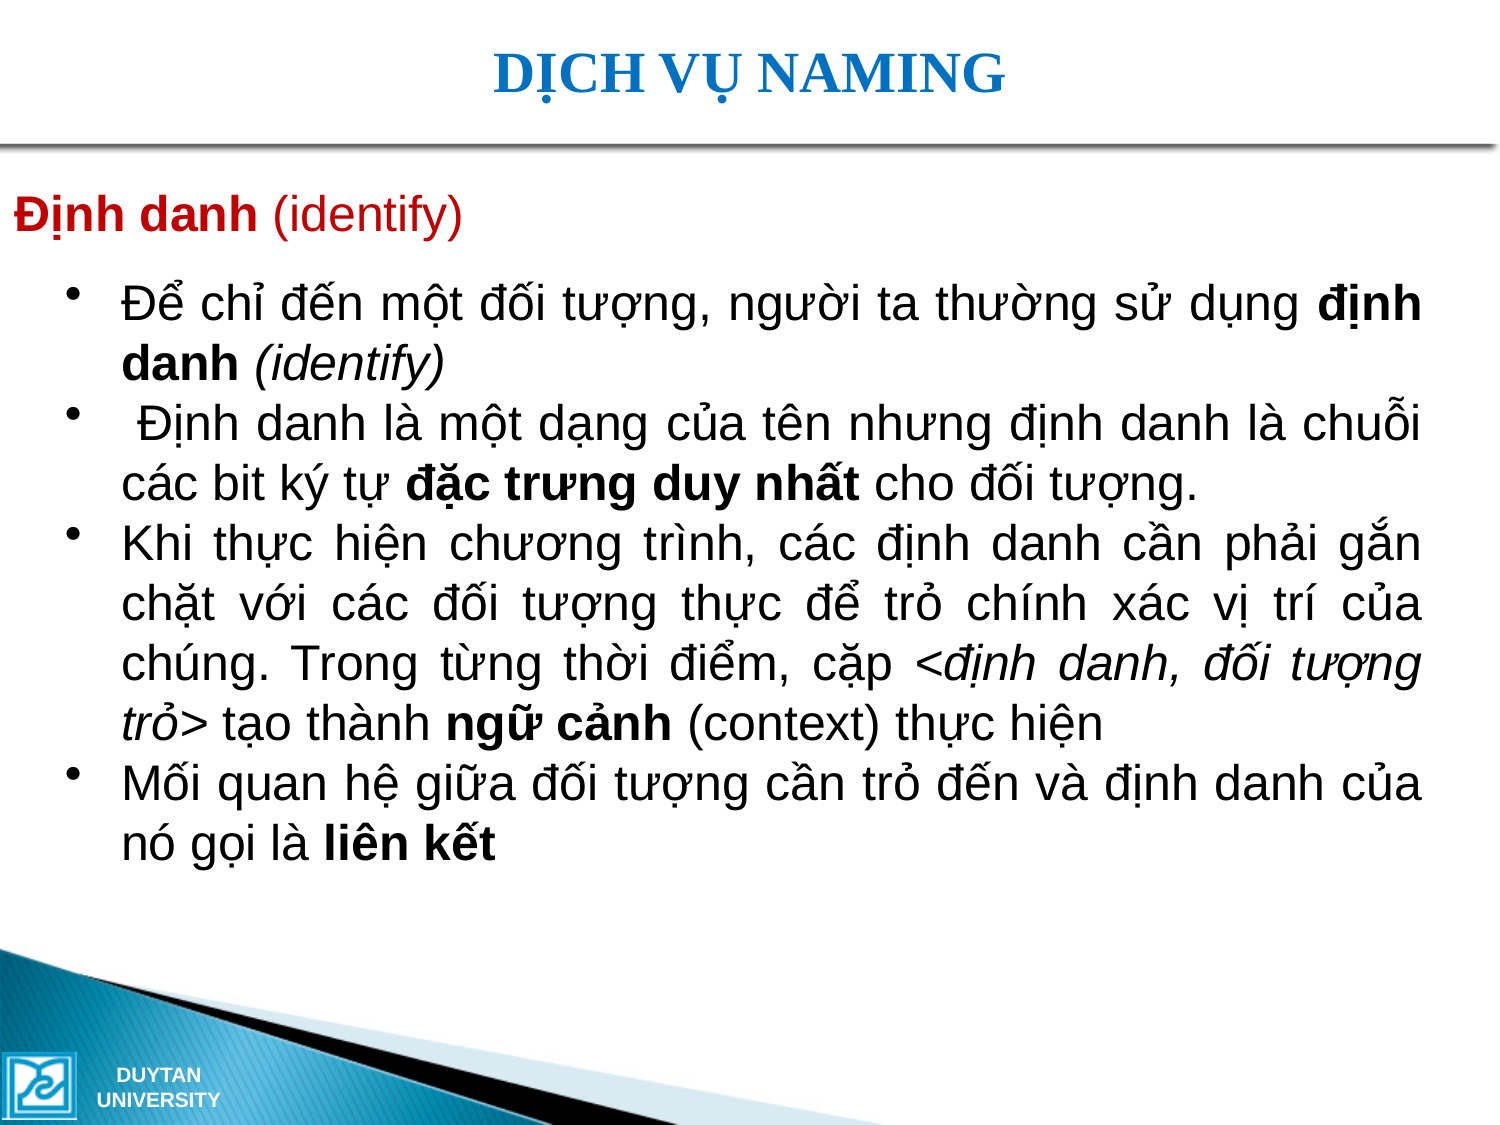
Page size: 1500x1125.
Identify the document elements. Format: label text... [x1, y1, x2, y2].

picture [0, 0, 1500, 1125]
text_box Định danh (identify) [0, 174, 1140, 249]
text_box Để chỉ đến một đối tượng, người ta thường sử dụng định danh (identify) Định danh là một dạng của tên nhưng định danh là chuỗi các bit ký tự đặc trưng duy nhất cho đối tượng. Khi thực hiện chương trình, các định danh cần phải gắn chặt với các đối tượng thực để trỏ chính xác vị trí của chúng. Trong từng thời điểm, cặp <định danh, đối tượng trỏ> tạo thành ngữ cảnh (context) thực hiện Mối quan hệ giữa đối tượng cần trỏ đến và định danh của nó gọi là liên kết [50, 262, 1438, 1125]
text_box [2, 1051, 241, 1121]
text_box DỊCH VỤ NAMING [74, 12, 1425, 125]
